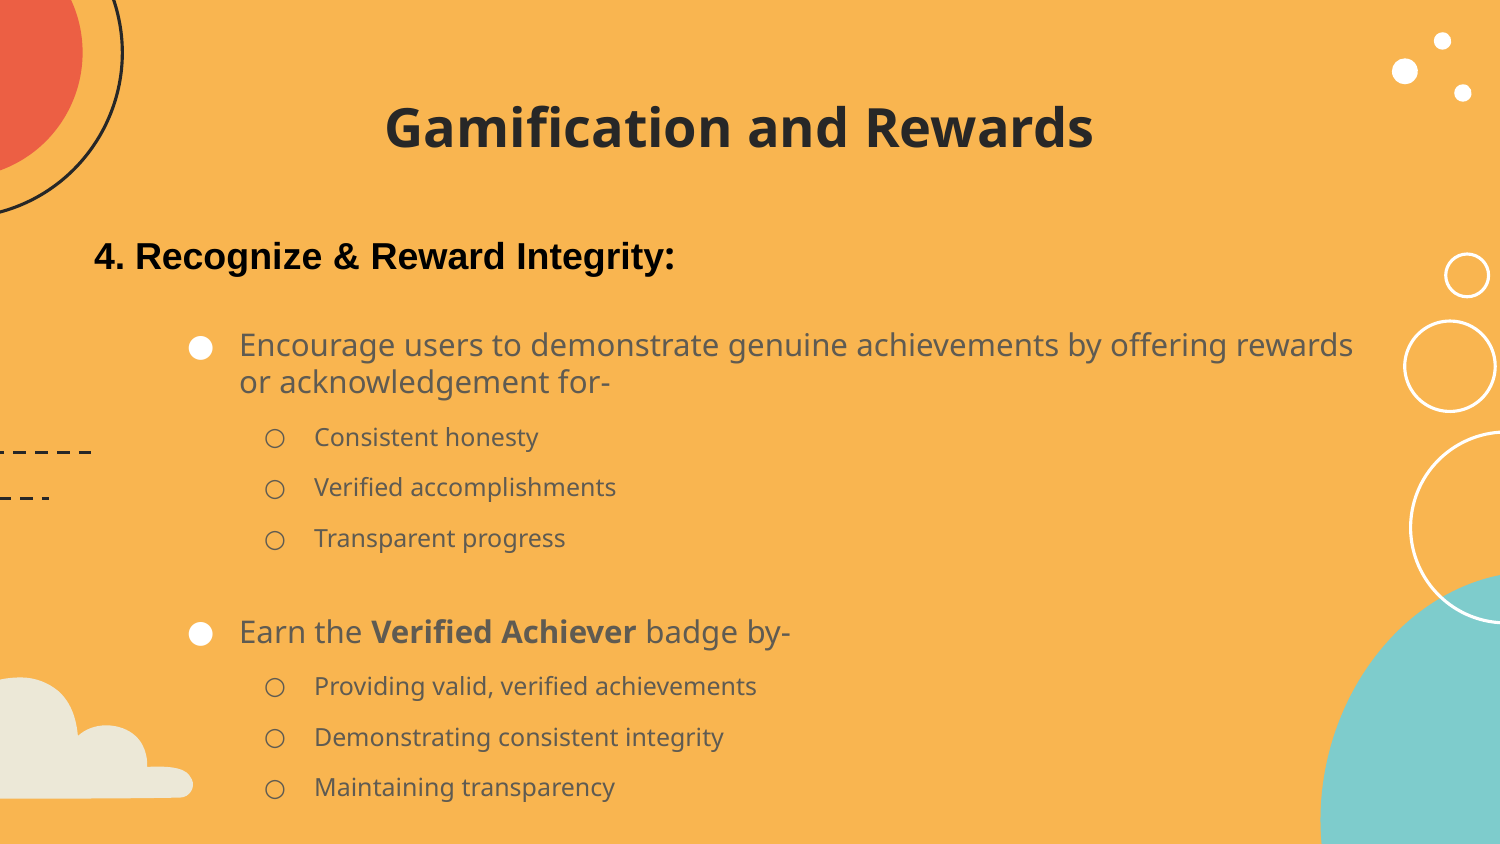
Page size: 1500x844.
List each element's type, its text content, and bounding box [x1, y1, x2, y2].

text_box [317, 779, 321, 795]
text_box 4. Recognize & Reward Integrity: [79, 224, 730, 285]
title Gamification and Rewards [369, 76, 1255, 240]
list Encourage users to demonstrate genuine achievements by offering rewards or acknowledgement for- Consistent honesty Verified accomplishments Transparent progress Earn the Verified Achiever badge by- Providing valid, verified achievements Demonstrating consistent integrity Maintaining transparency [149, 310, 1390, 648]
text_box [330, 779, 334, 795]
